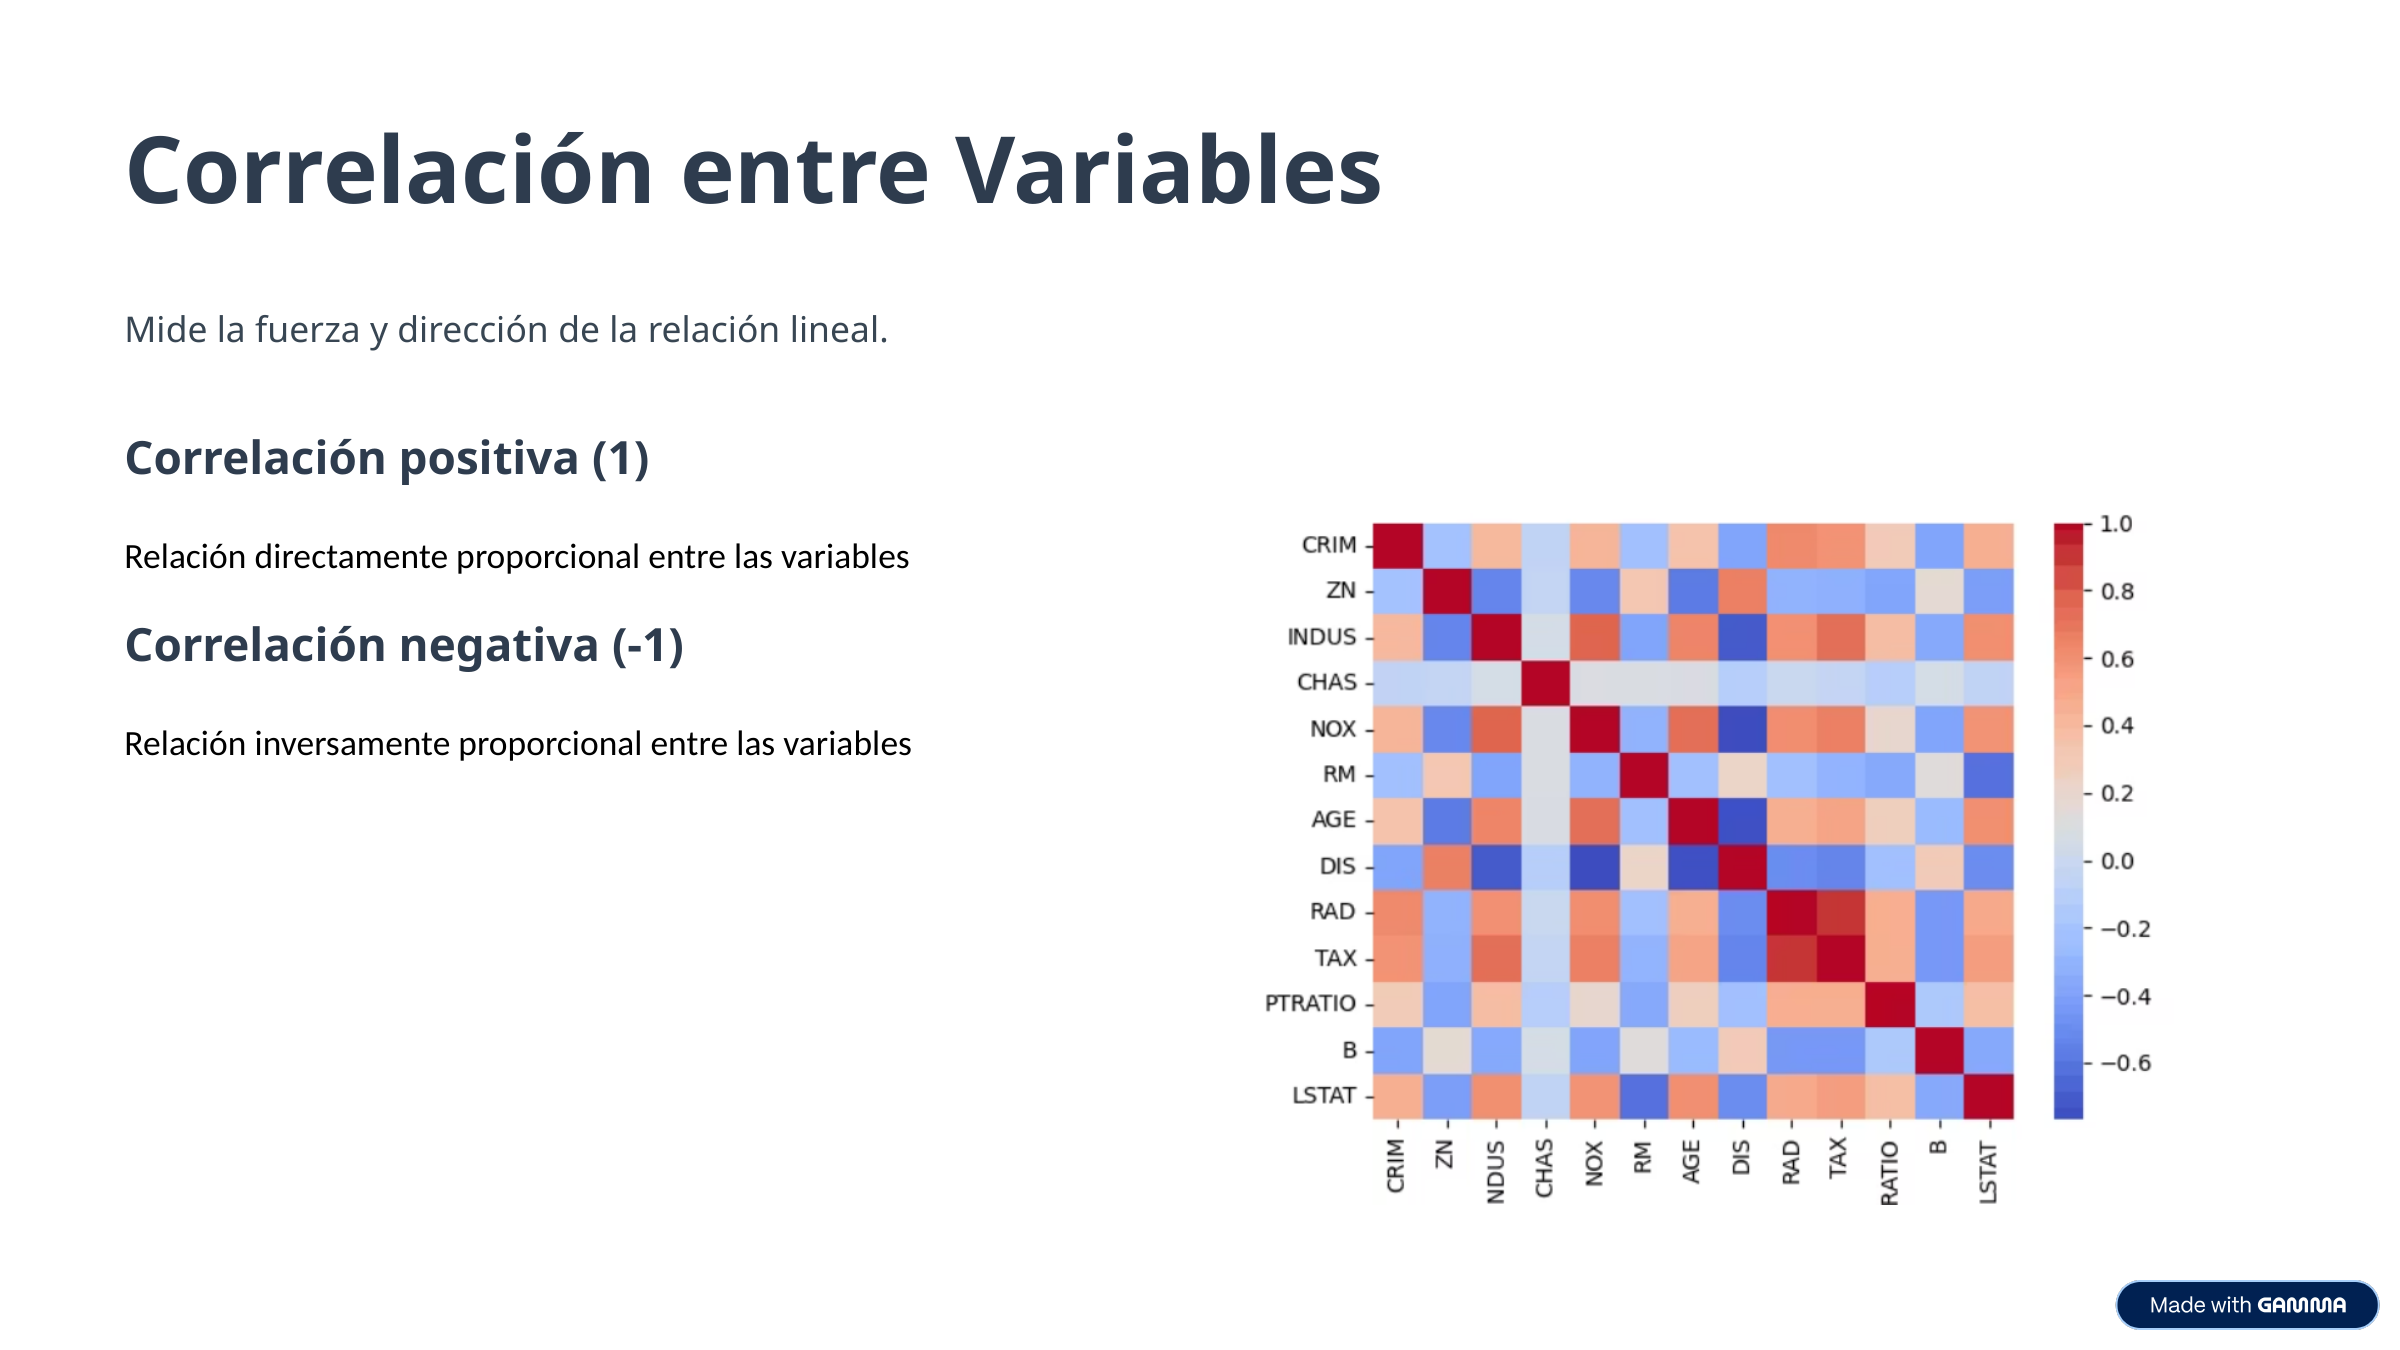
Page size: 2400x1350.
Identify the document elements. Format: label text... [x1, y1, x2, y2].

text_box Correlación negativa (-1) [124, 612, 648, 671]
picture [1244, 430, 2277, 1205]
text_box Mide la fuerza y dirección de la relación lineal. [124, 293, 2276, 351]
text_box Relación directamente proporcional entre las variables [124, 519, 1157, 577]
text_box Relación inversamente proporcional entre las variables [124, 706, 1157, 764]
text_box Correlación positiva (1) [124, 425, 605, 485]
picture [2106, 1271, 2389, 1339]
text_box Correlación entre Variables [124, 105, 1249, 223]
